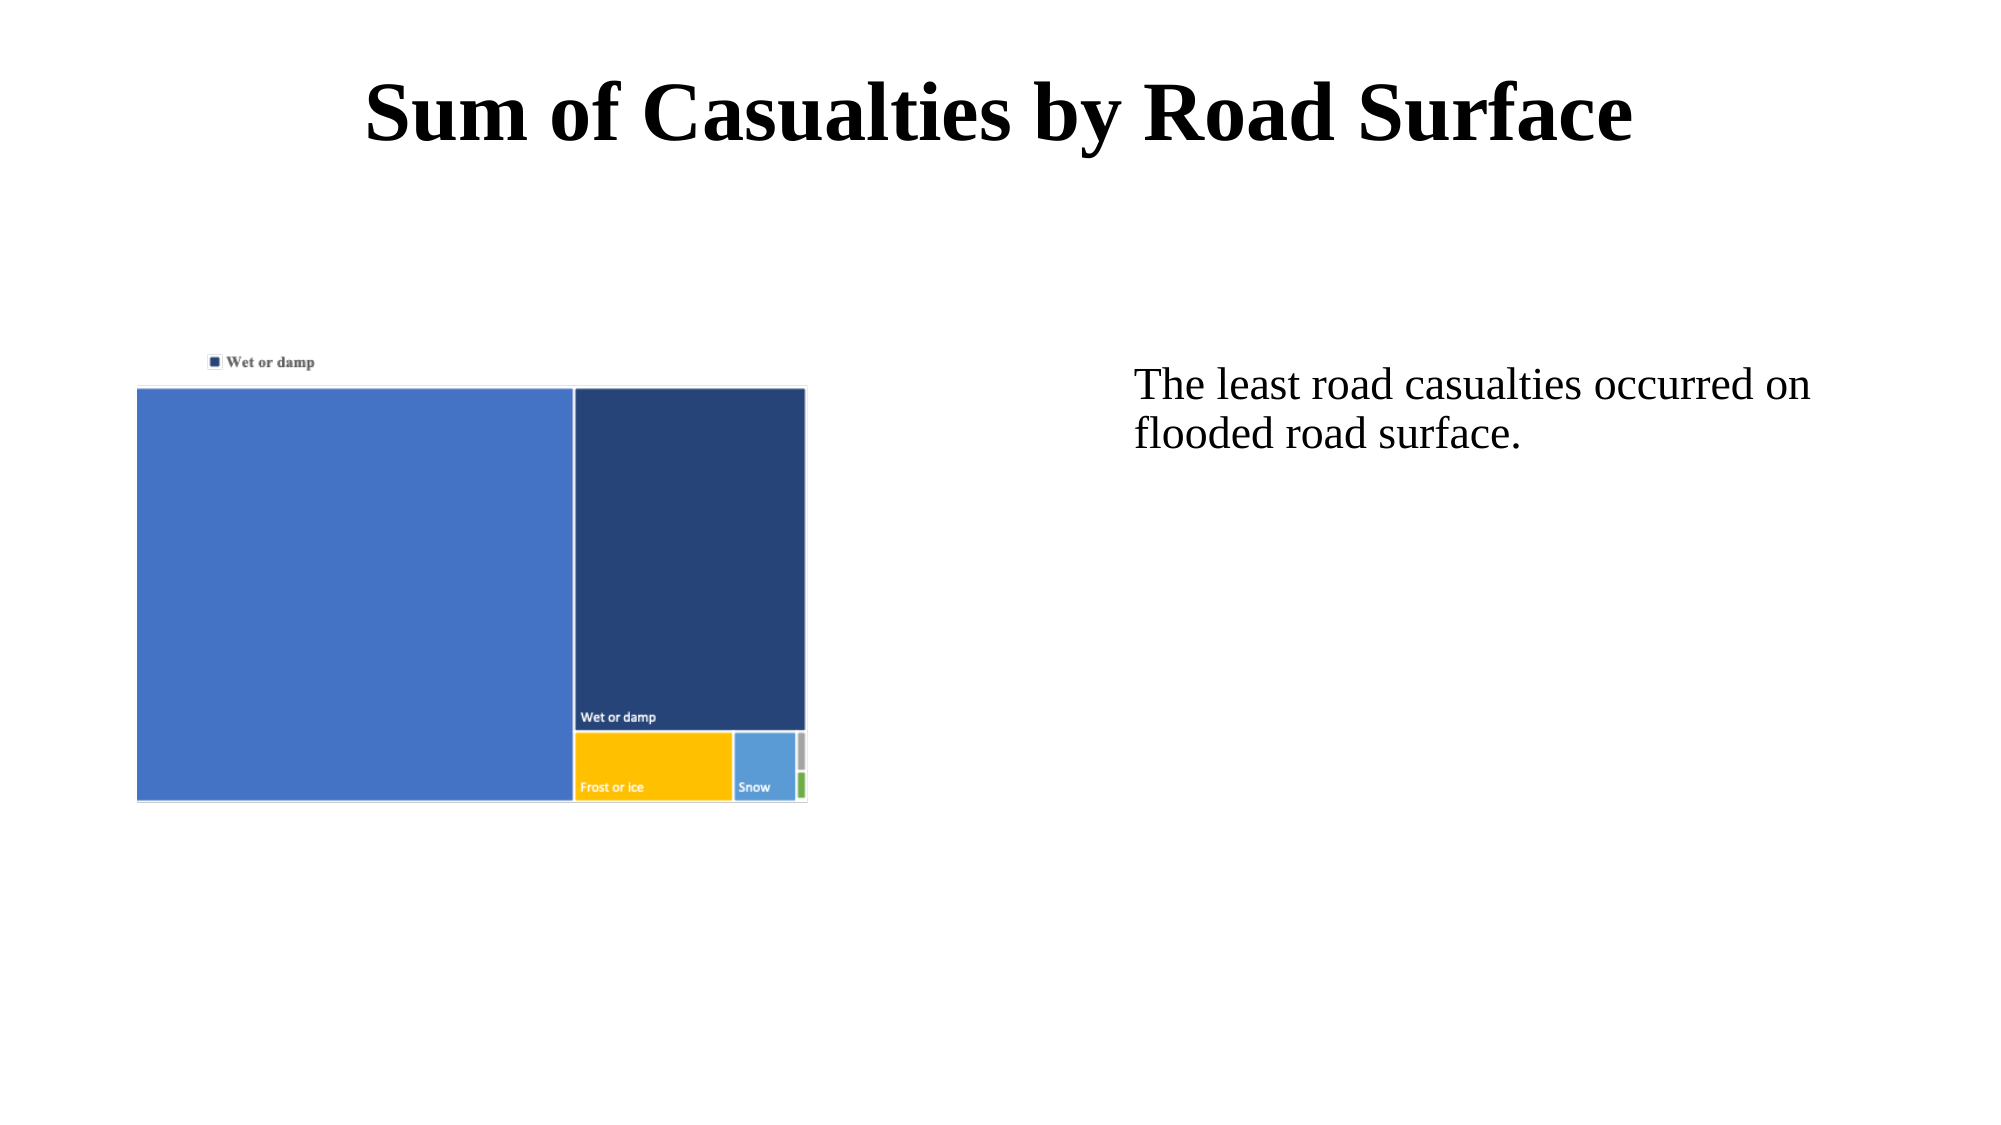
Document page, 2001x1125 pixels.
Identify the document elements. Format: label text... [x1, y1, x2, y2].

list The least road casualties occurred on flooded road surface. [1118, 352, 1863, 657]
title Sum of Casualties by Road Surface [137, 59, 1863, 167]
picture [137, 352, 1089, 1066]
